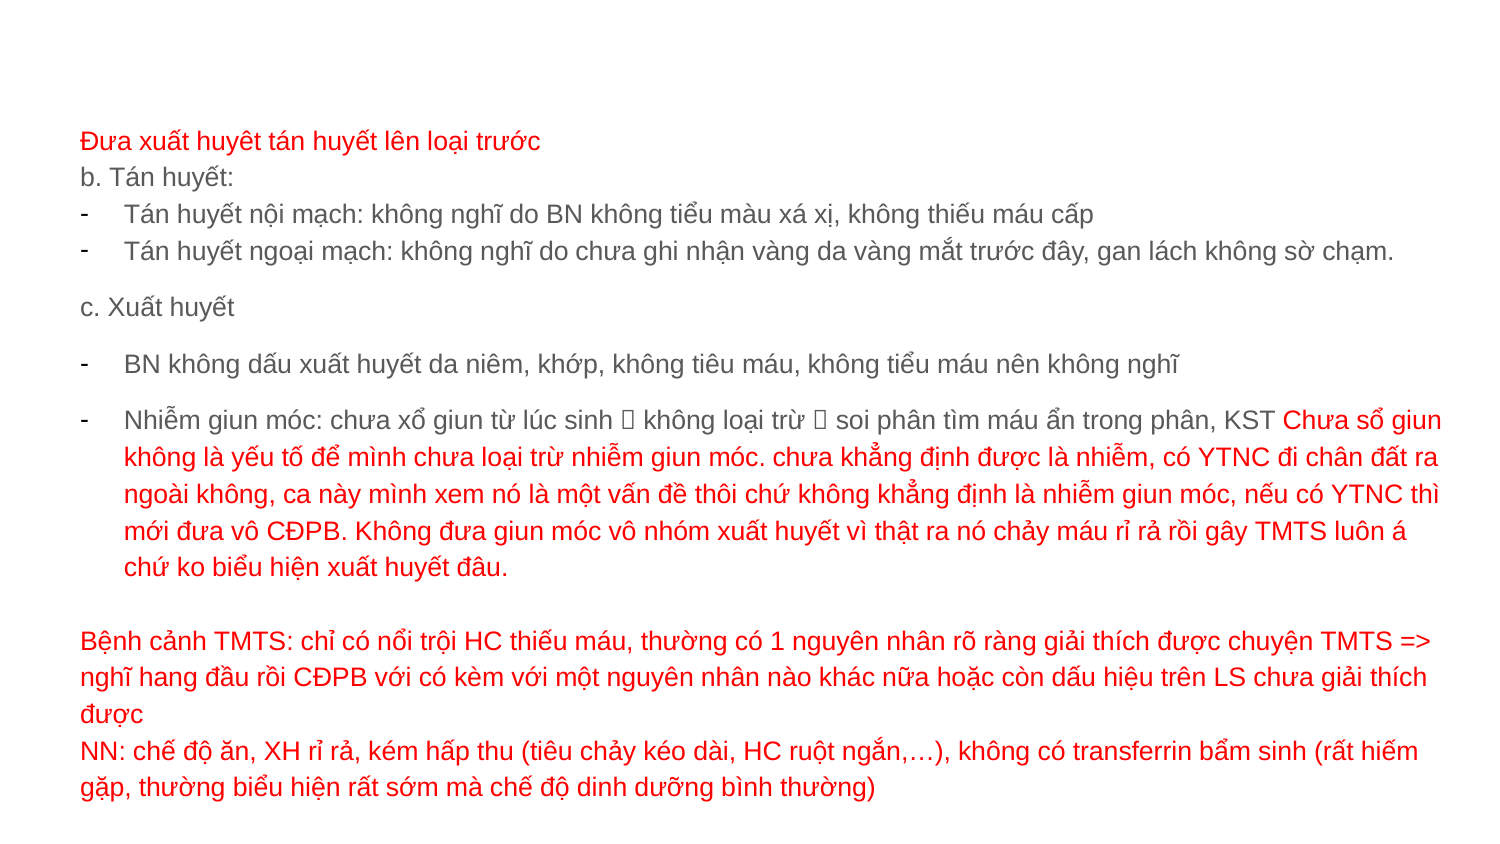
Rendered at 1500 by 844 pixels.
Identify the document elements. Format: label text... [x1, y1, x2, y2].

list Đưa xuất huyêt tán huyết lên loại trước b. Tán huyết: Tán huyết nội mạch: không nghĩ do BN không tiểu màu xá xị, không thiếu máu cấp Tán huyết ngoại mạch: không nghĩ do chưa ghi nhận vàng da vàng mắt trước đây, gan lách không sờ chạm. c. Xuất huyết BN không dấu xuất huyết da niêm, khớp, không tiêu máu, không tiểu máu nên không nghĩ Nhiễm giun móc: chưa xổ giun từ lúc sinh  không loại trừ  soi phân tìm máu ẩn trong phân, KST Chưa sổ giun không là yếu tố để mình chưa loại trừ nhiễm giun móc. chưa khẳng định được là nhiễm, có YTNC đi chân đất ra ngoài không, ca này mình xem nó là một vấn đề thôi chứ không khẳng định là nhiễm giun móc, nếu có YTNC thì mới đưa vô CĐPB. Không đưa giun móc vô nhóm xuất huyết vì thật ra nó chảy máu rỉ rả rồi gây TMTS luôn á chứ ko biểu hiện xuất huyết đâu. Bệnh cảnh TMTS: chỉ có nổi trội HC thiếu máu, thường có 1 nguyên nhân rõ ràng giải thích được chuyện TMTS => nghĩ hang đầu rồi CĐPB với có kèm với một nguyên nhân nào khác nữa hoặc còn dấu hiệu trên LS chưa giải thích được NN: chế độ ăn, XH rỉ rả, kém hấp thu (tiêu chảy kéo dài, HC ruột ngắn,…), không có transferrin bẩm sinh (rất hiếm gặp, thường biểu hiện rất sớm mà chế độ dinh dưỡng bình thường) [64, 103, 1463, 819]
